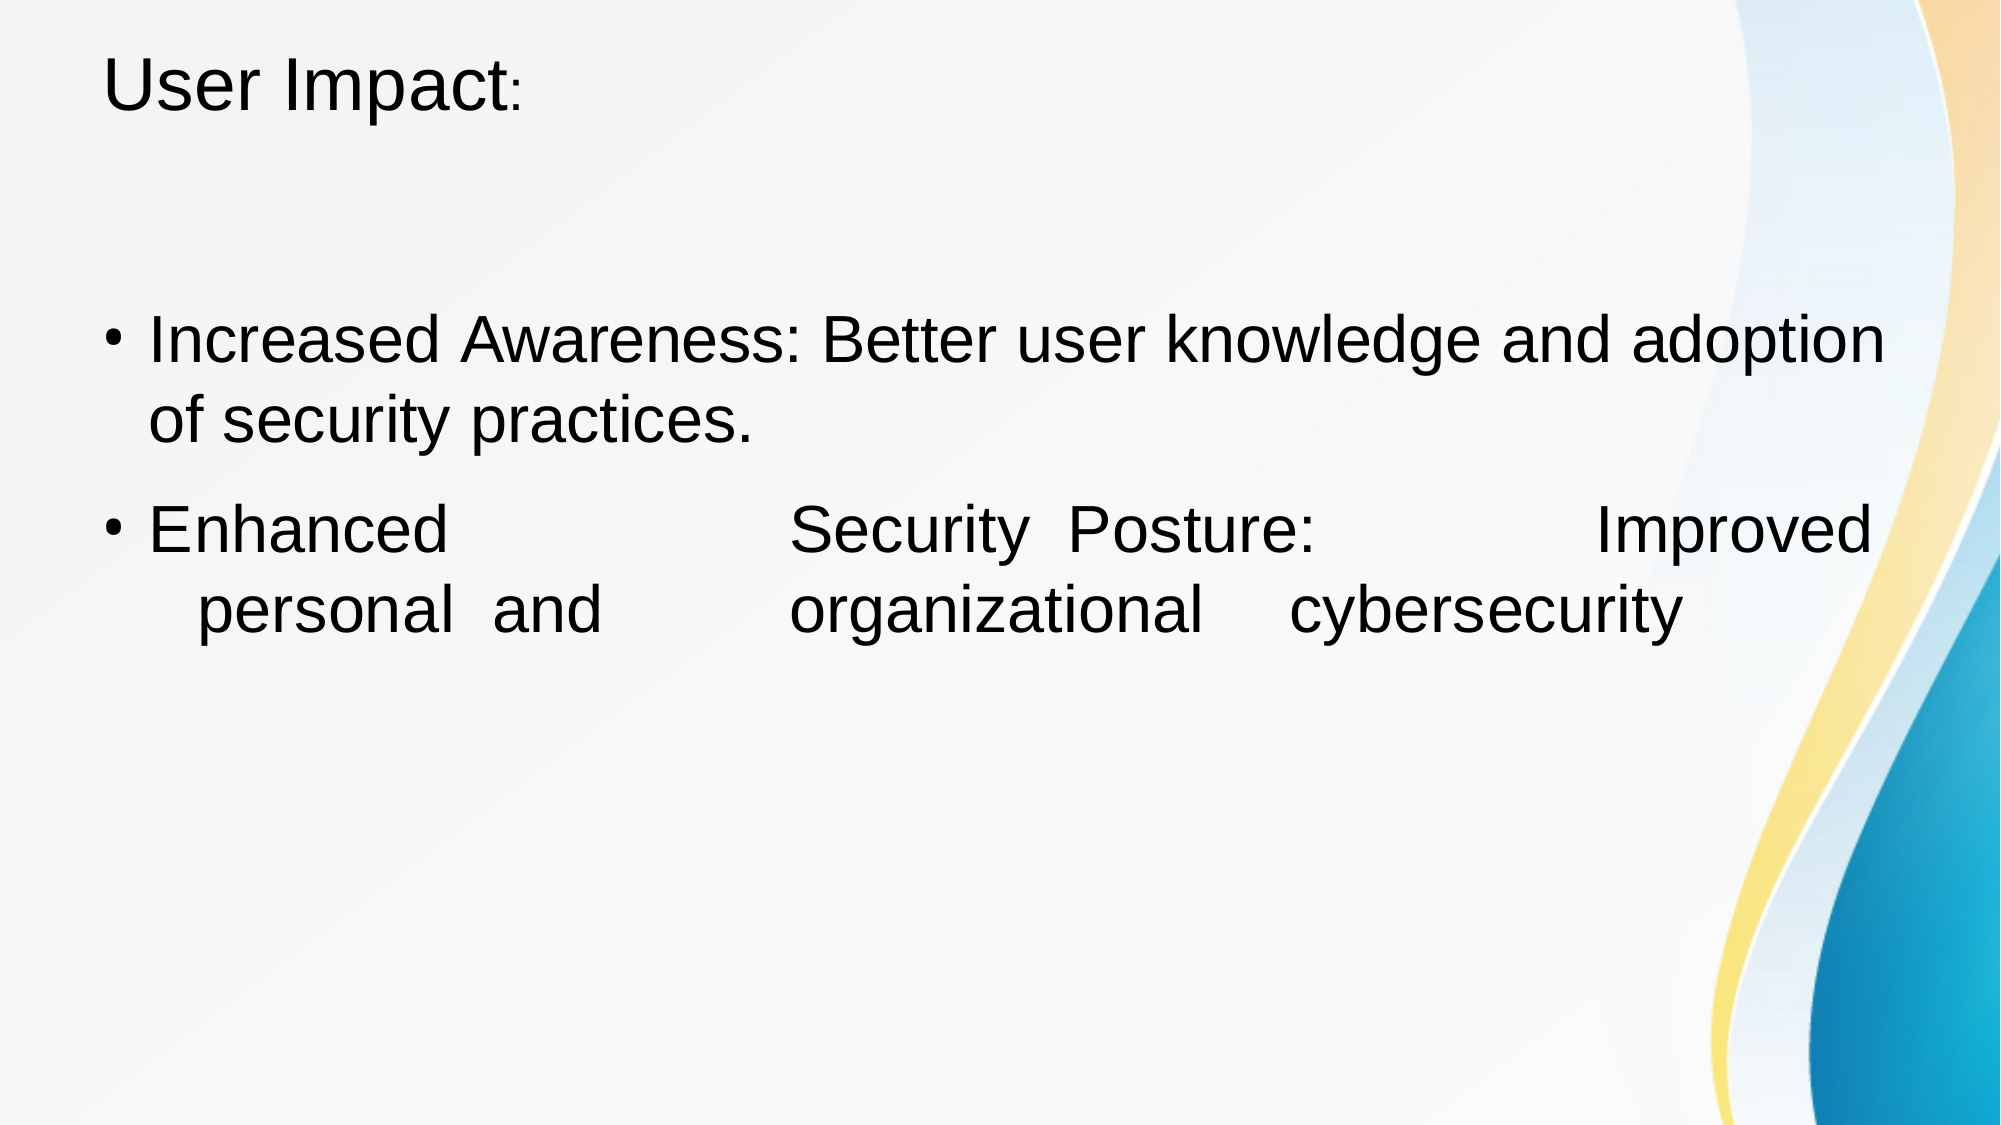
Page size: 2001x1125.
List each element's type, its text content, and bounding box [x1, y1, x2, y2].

title User Impact: [99, 0, 1901, 175]
list Increased Awareness: Better user knowledge and adoption of security practices. Enhanced Security Posture: Improved personal and organizational cybersecurity [99, 262, 1901, 934]
picture [0, 0, 2001, 1125]
